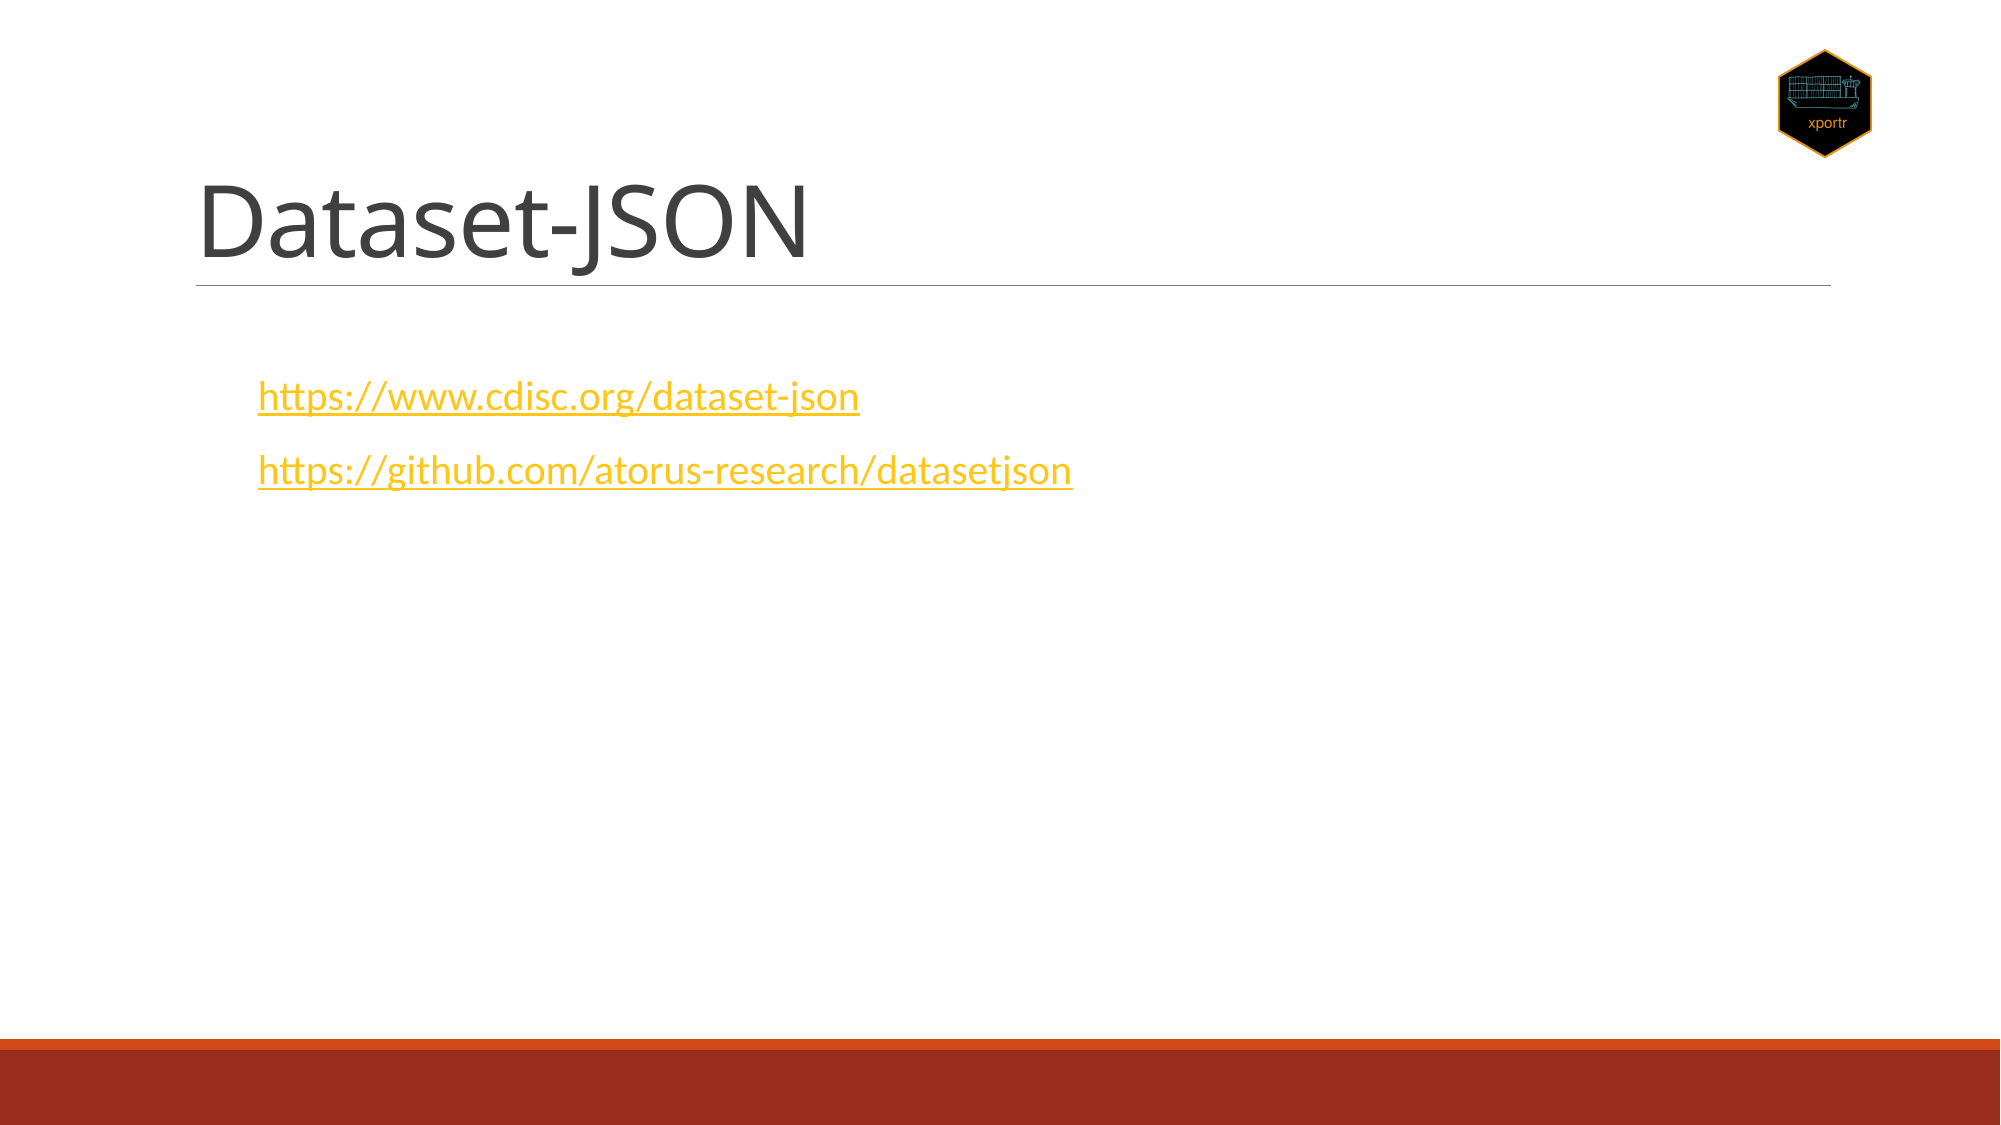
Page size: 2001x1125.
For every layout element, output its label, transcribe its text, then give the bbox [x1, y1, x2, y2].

picture [1777, 49, 1872, 159]
title Dataset-JSON [180, 47, 1830, 285]
list https://www.cdisc.org/dataset-json https://github.com/atorus-research/datasetjson [242, 367, 1613, 1028]
